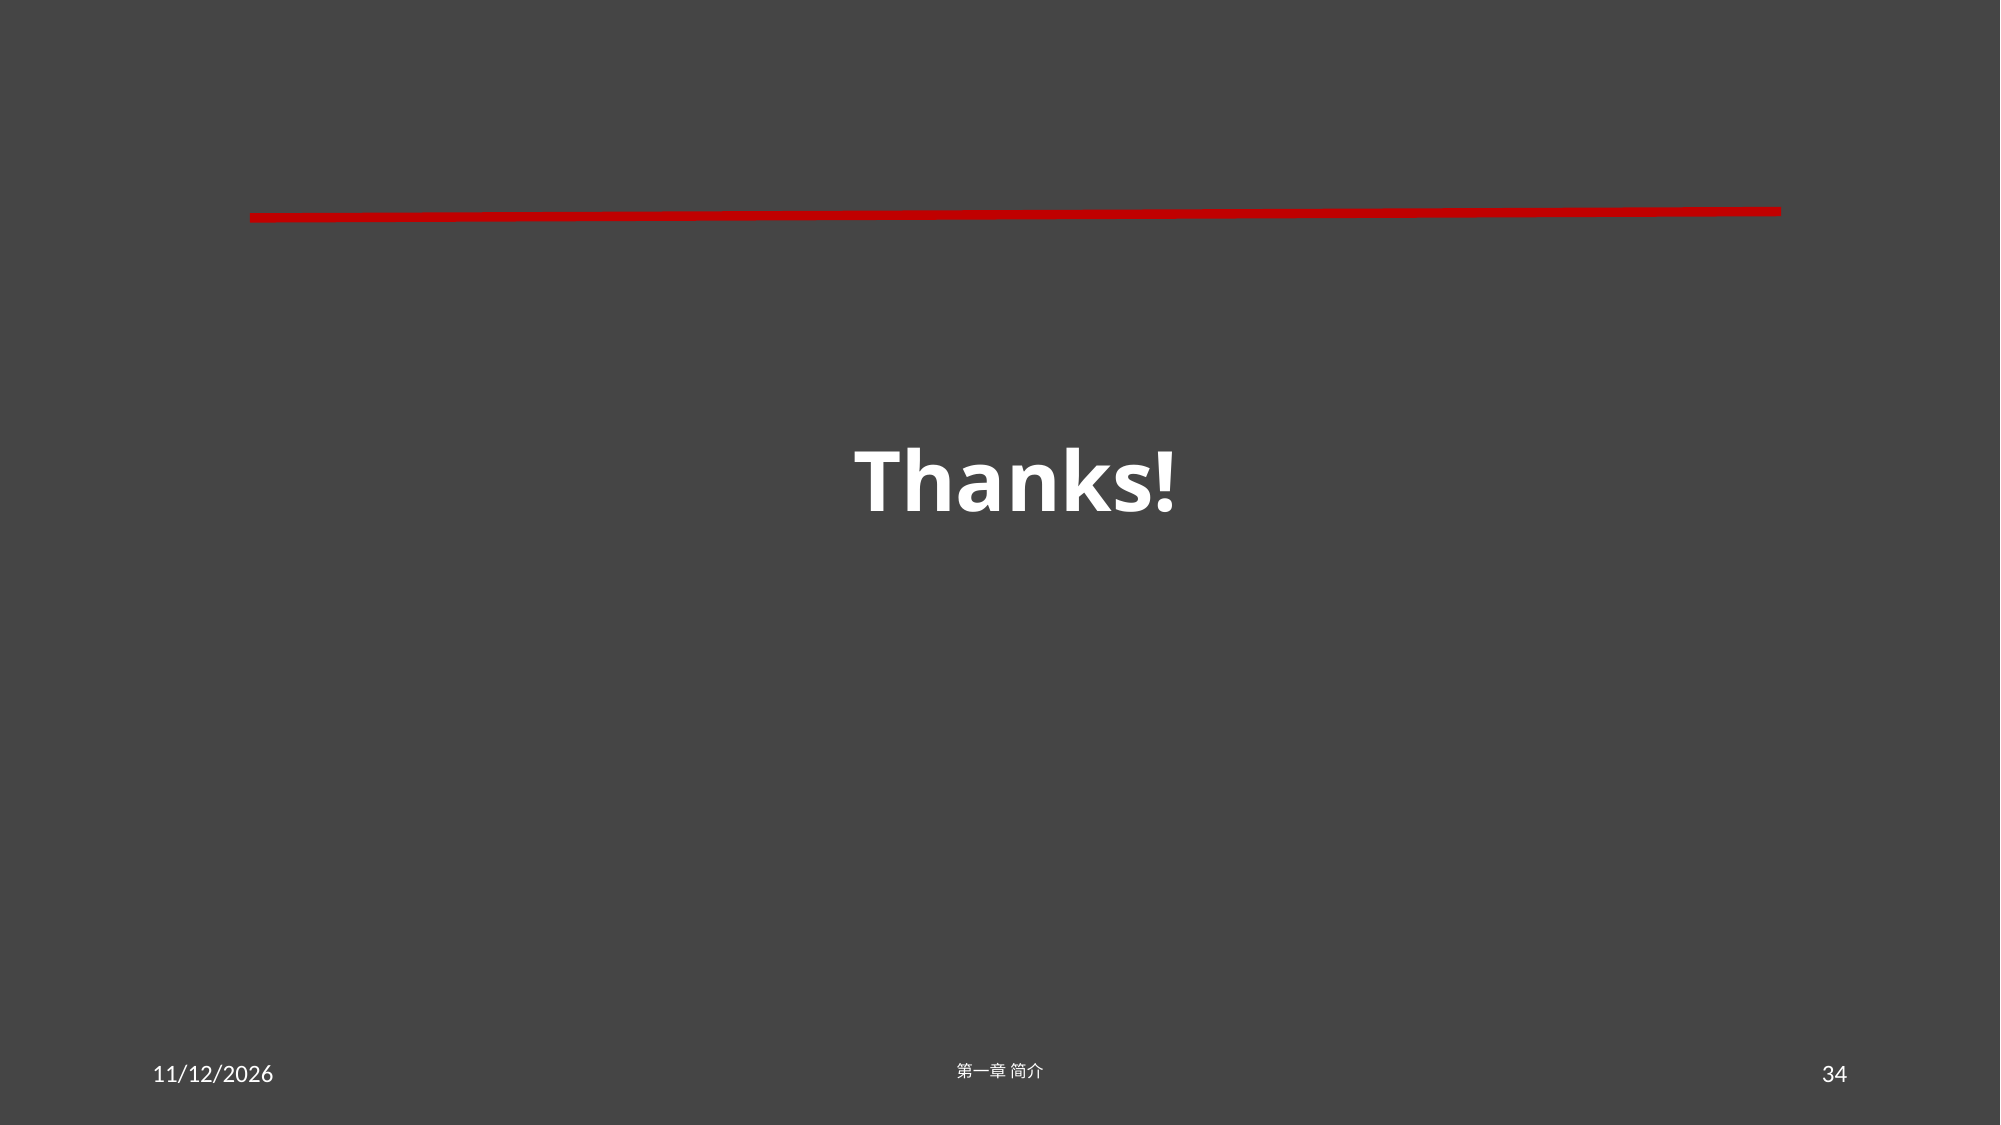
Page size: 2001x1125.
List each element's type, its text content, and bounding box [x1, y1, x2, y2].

slide_number 34 [1412, 1042, 1863, 1103]
list Thanks! [249, 249, 1782, 1011]
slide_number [137, 1042, 588, 1103]
footer 第一章 简介 [662, 1042, 1338, 1103]
